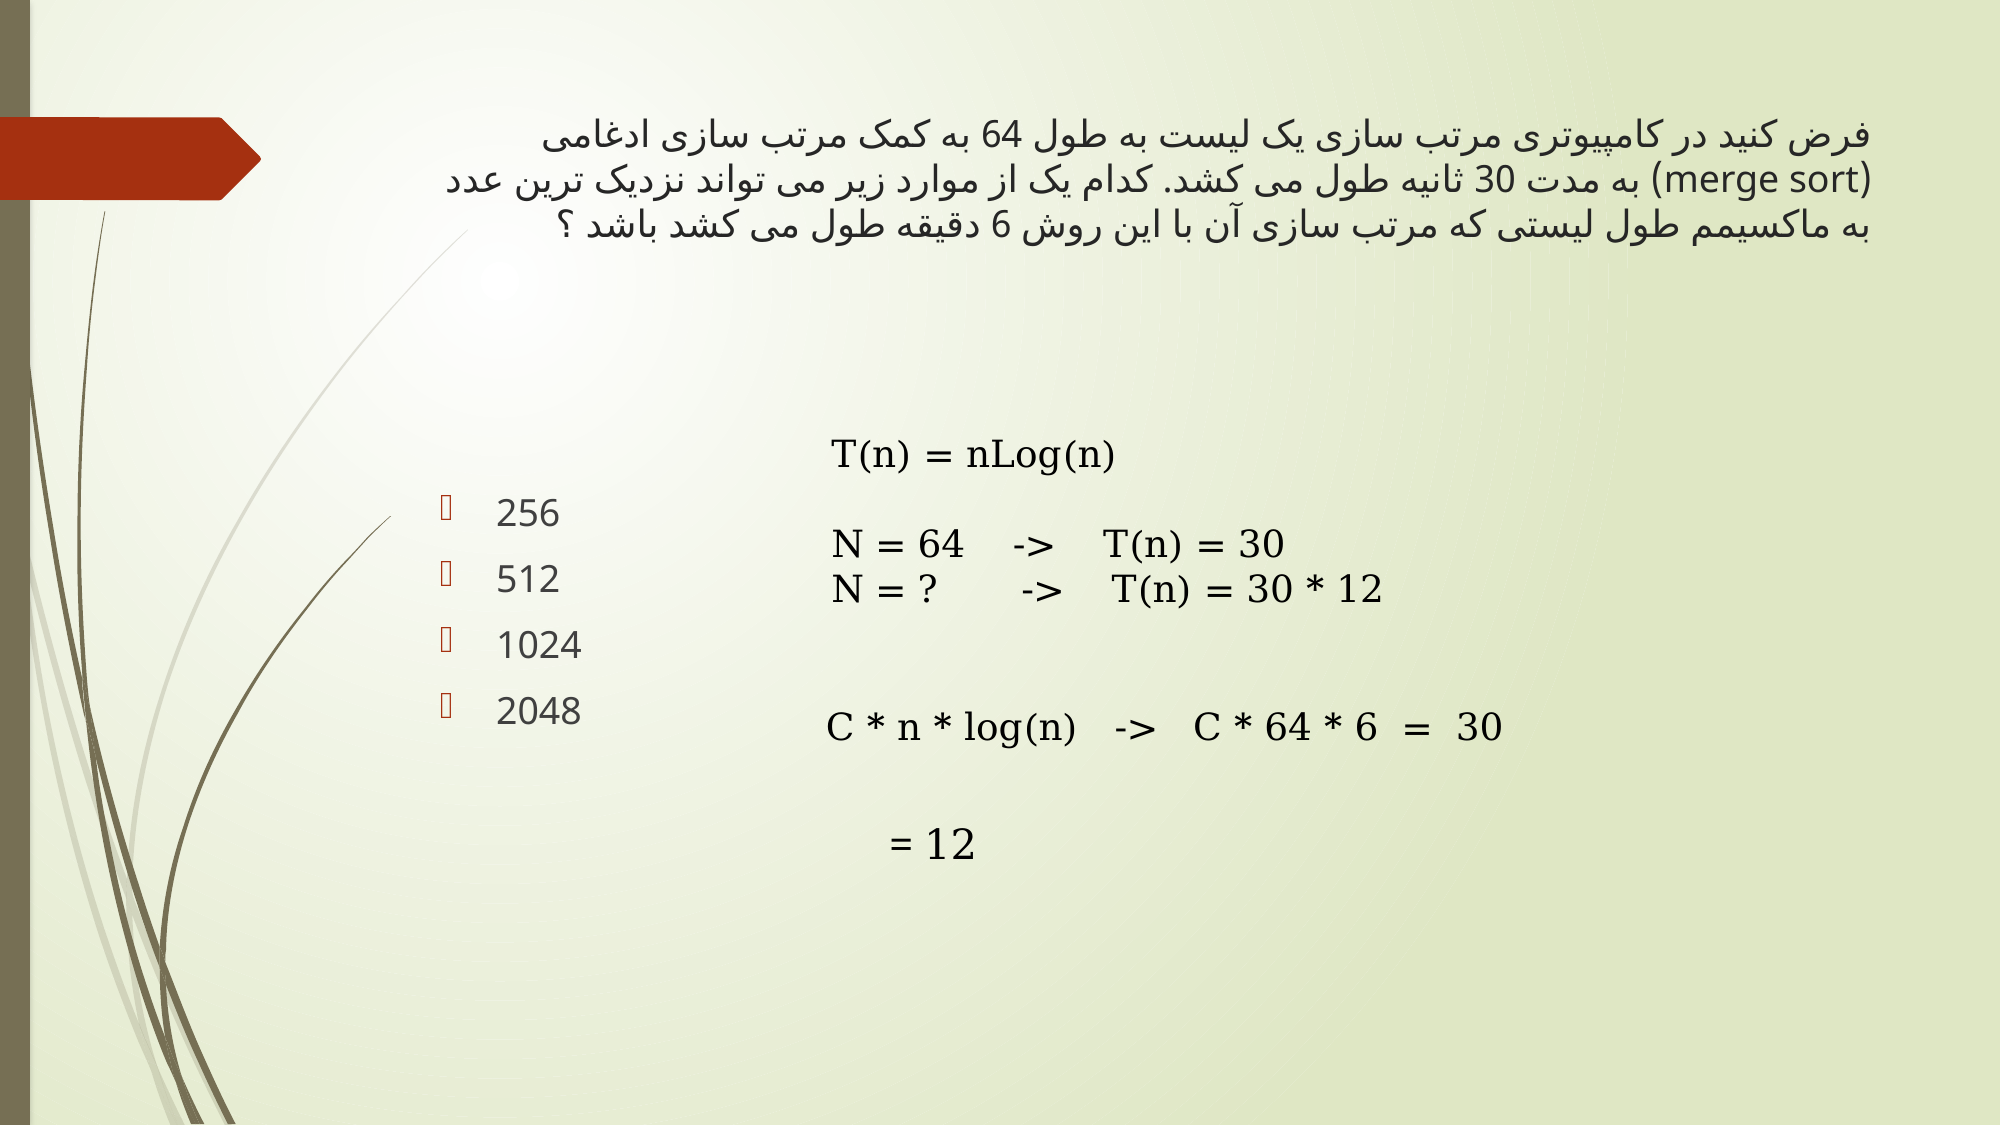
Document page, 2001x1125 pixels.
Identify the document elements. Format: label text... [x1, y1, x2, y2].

title فرض کنید در کامپیوتری مرتب سازی یک لیست به طول 64 به کمک مرتب سازی ادغامی (merge sort) به مدت 30 ثانیه طول می کشد. کدام یک از موارد زیر می تواند نزدیک ترین عدد به ماکسیمم طول لیستی که مرتب سازی آن با این روش 6 دقیقه طول می کشد باشد ؟ [425, 102, 1888, 313]
text_box C * n * log(n) -> C * 64 * 6 = 30 [811, 695, 1519, 756]
text_box T(n) = nLog(n) N = 64 -> T(n) = 30 N = ? -> T(n) = 30 * 12 [816, 422, 1400, 617]
list 256 512 1024 2048 [424, 350, 1888, 970]
